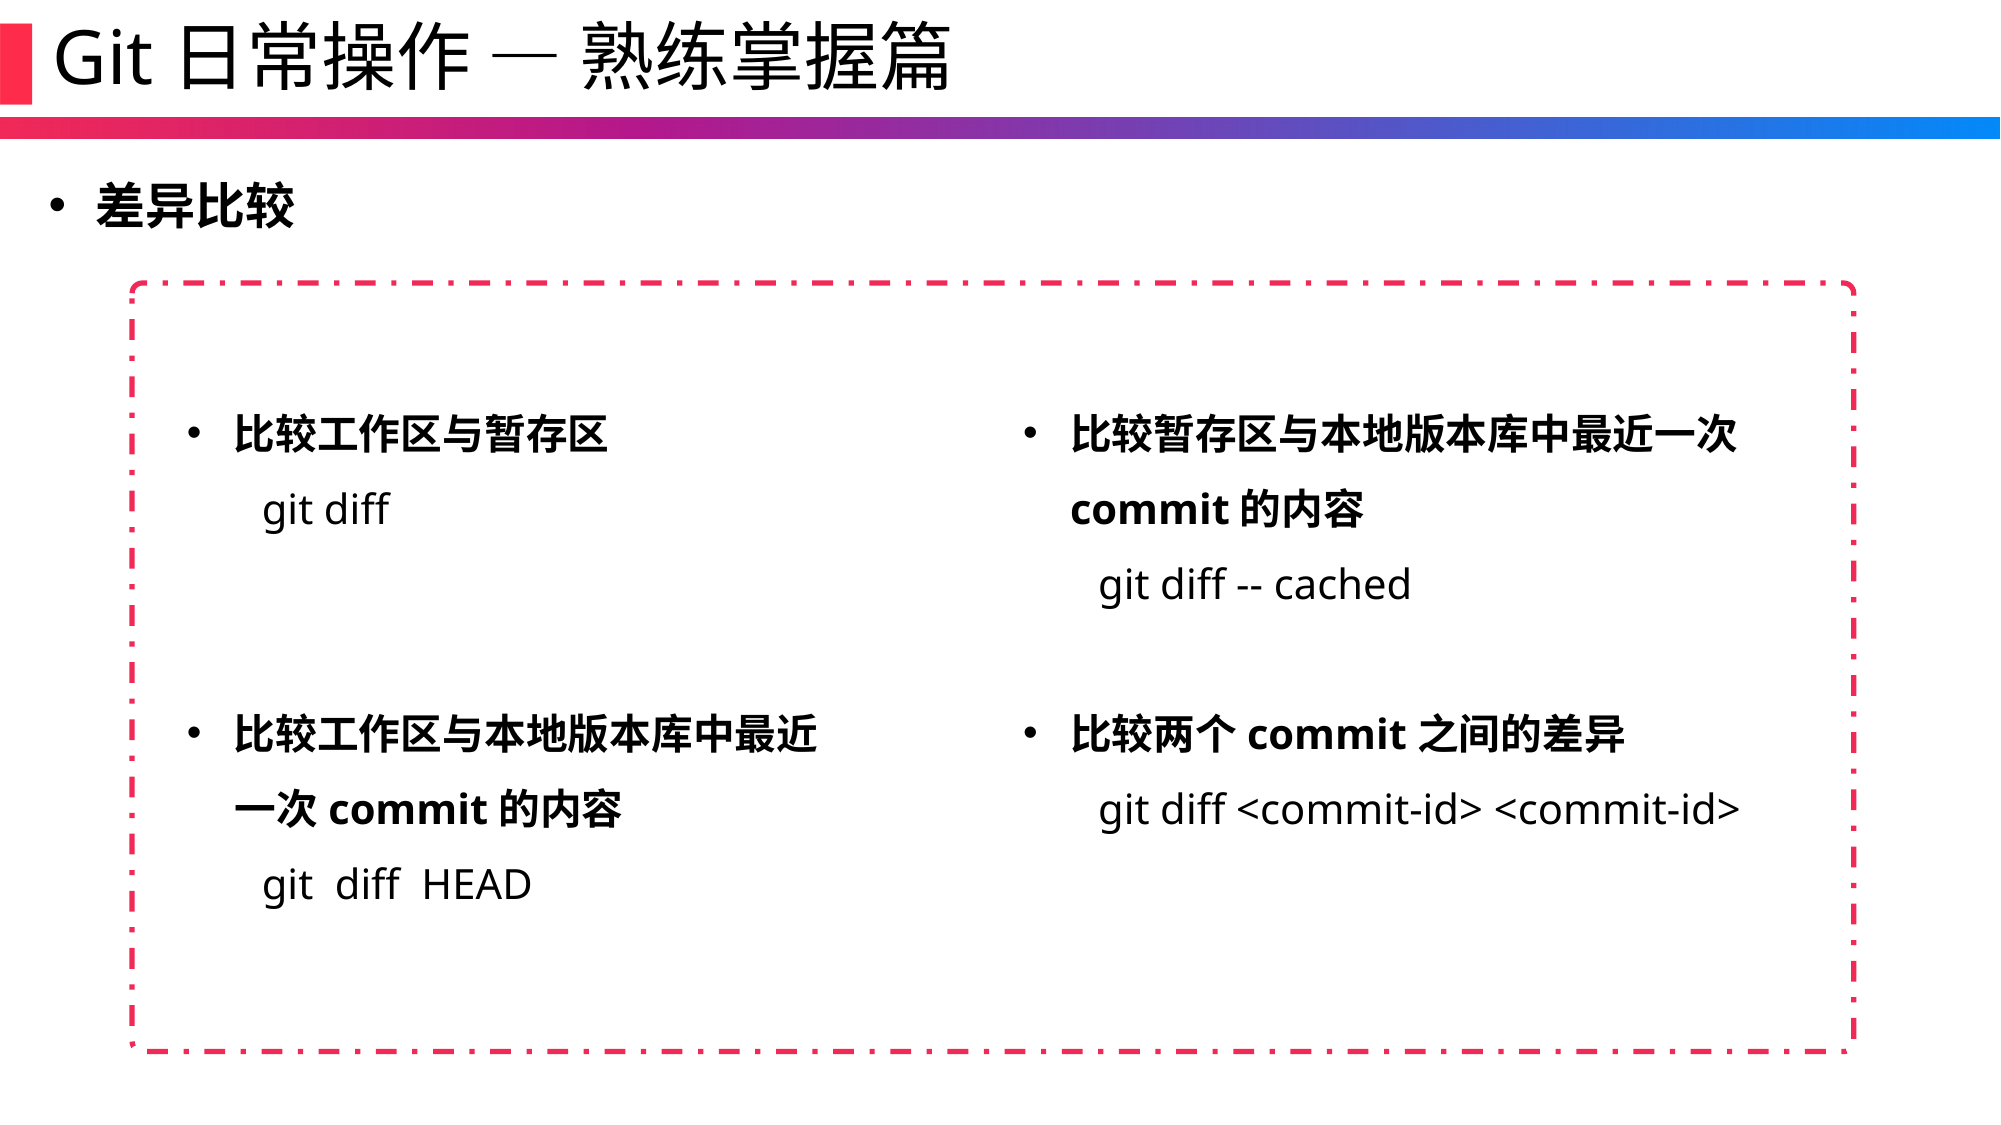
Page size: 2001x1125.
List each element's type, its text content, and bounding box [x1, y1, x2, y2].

text_box Git日常操作 — 熟练掌握篇 [37, 1, 970, 107]
text_box 差异比较 [33, 178, 311, 242]
picture [0, 0, 2000, 152]
text_box 比较工作区与暂存区 git diff 比较工作区与本地版本库中最近 一次commit的内容 git diff HEAD 比较暂存区与本地版本库中最近一次commit的内容 git diff -- cached 比较两个commit之间的差异 git diff <commit-id> <commit-id> [172, 375, 1875, 1125]
text_box [131, 281, 1855, 1053]
